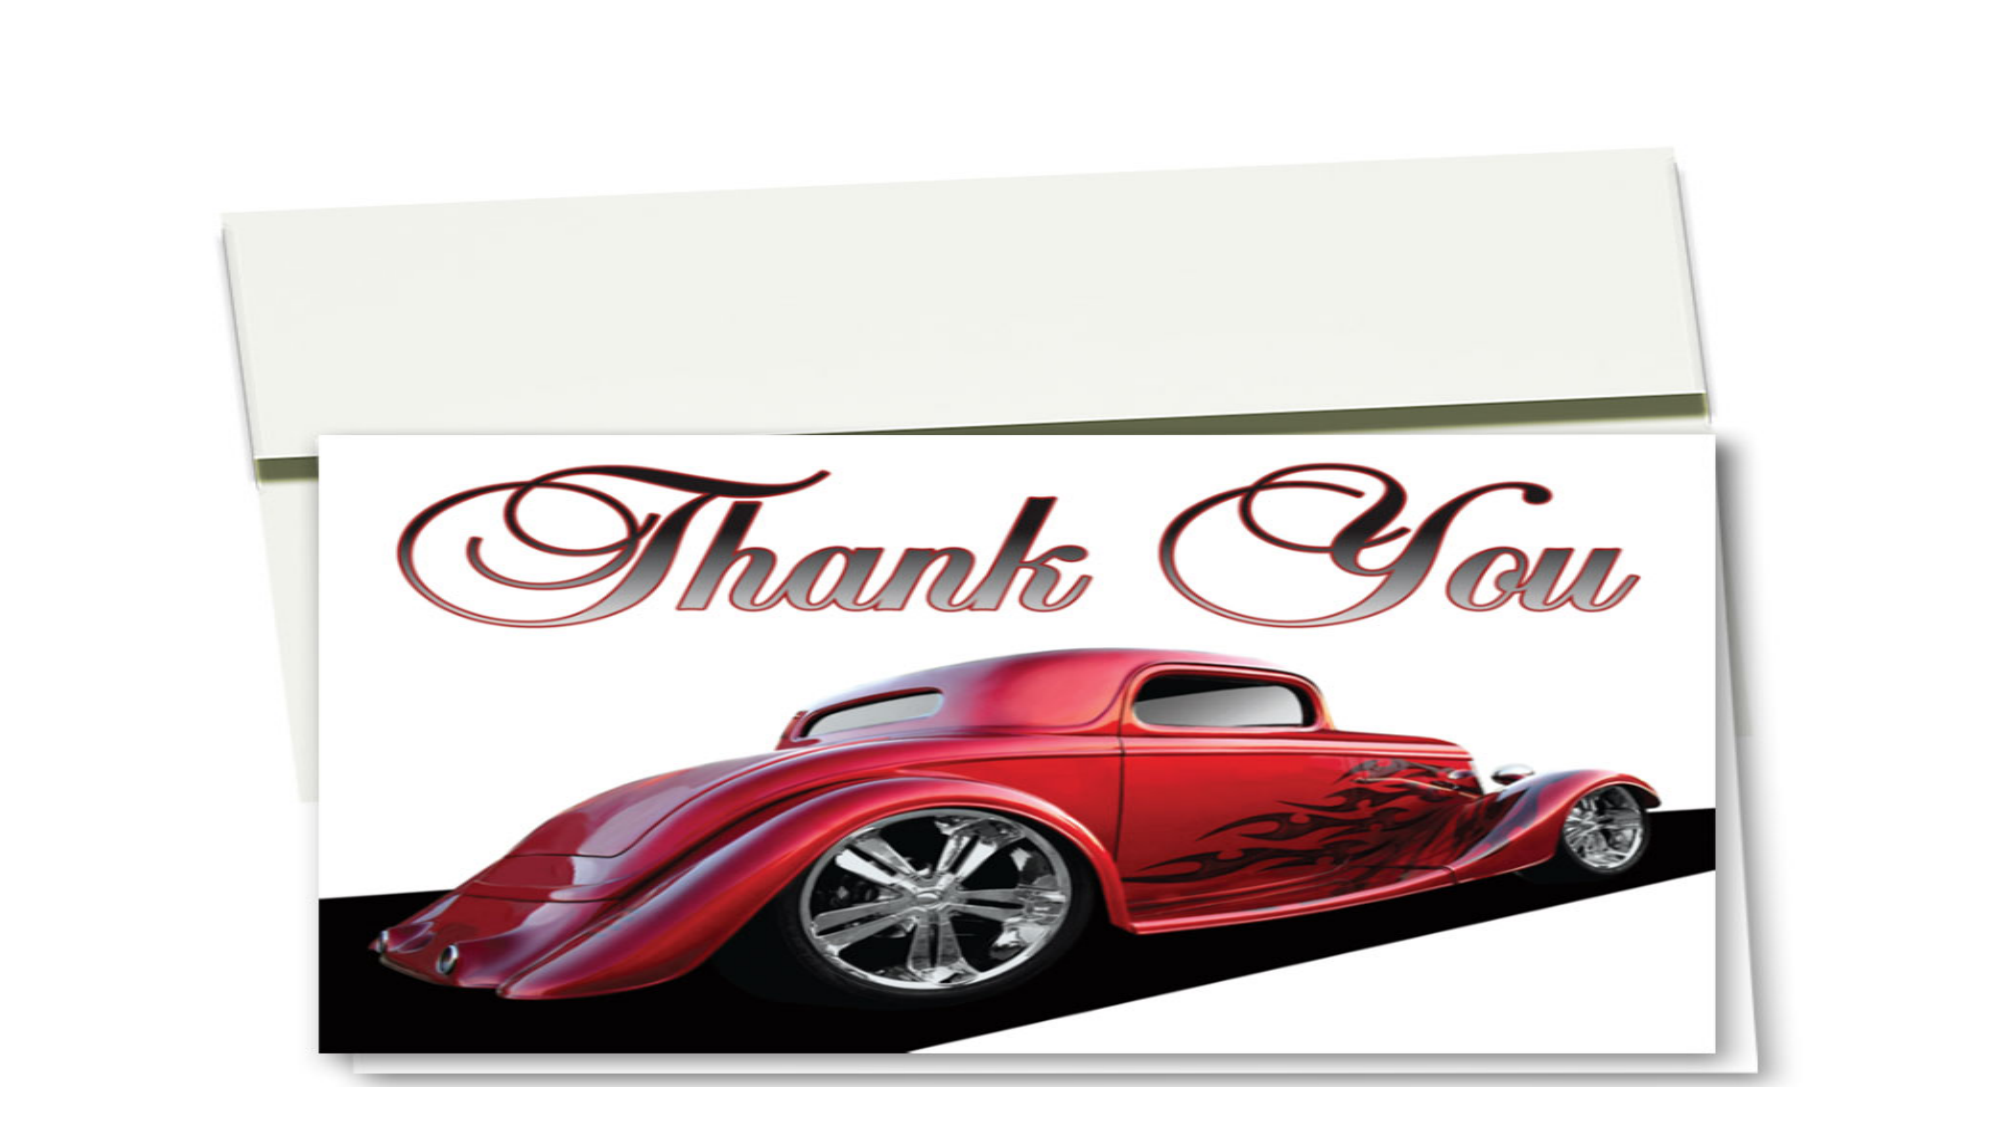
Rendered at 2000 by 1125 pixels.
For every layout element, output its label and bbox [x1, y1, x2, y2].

list [183, 127, 1833, 1087]
